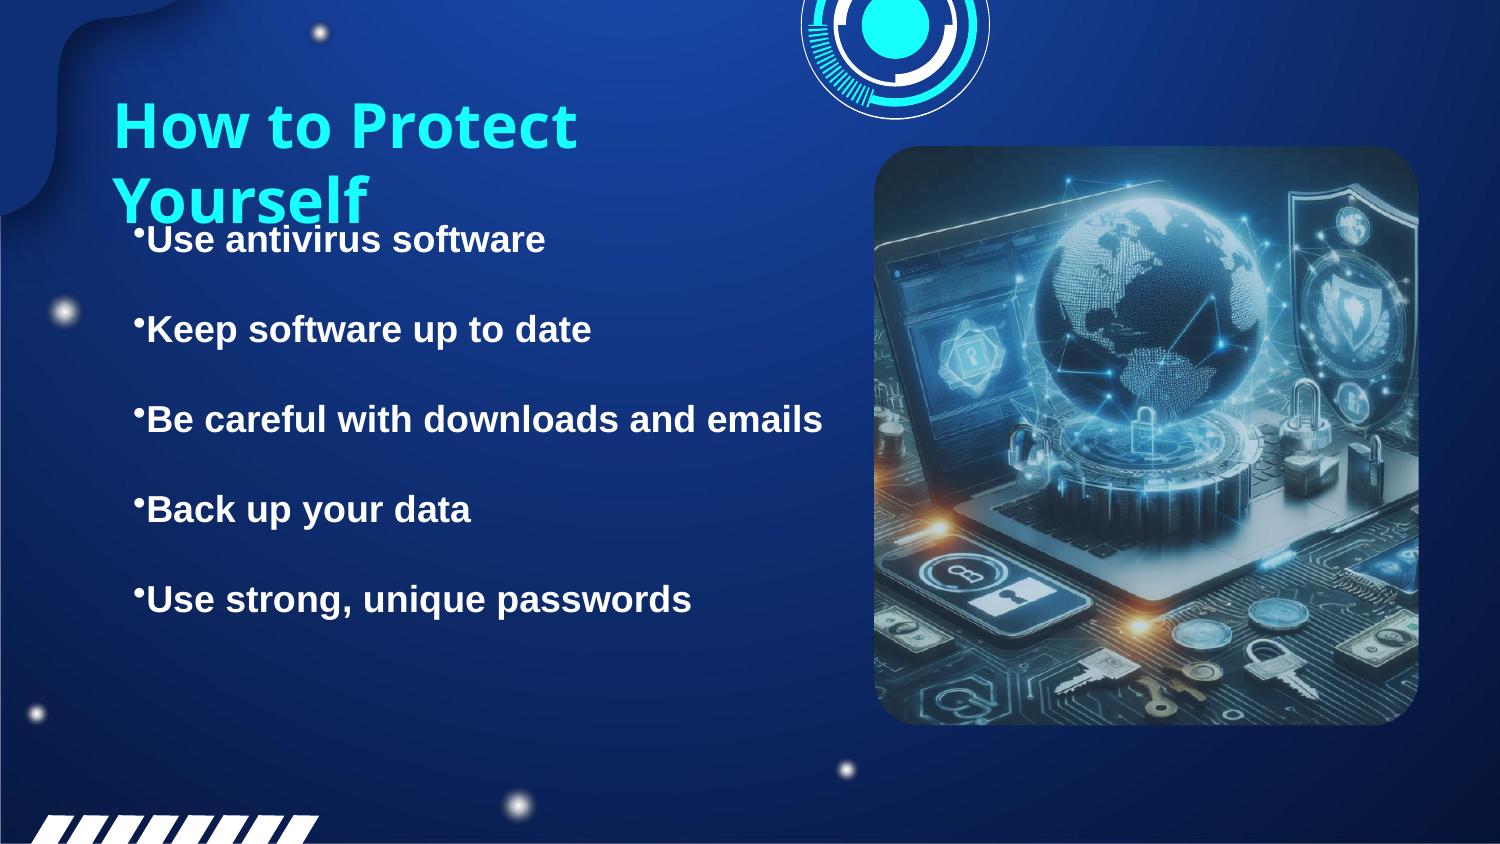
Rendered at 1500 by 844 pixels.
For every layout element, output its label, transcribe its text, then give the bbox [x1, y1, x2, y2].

text_box Use antivirus software Keep software up to date Be careful with downloads and emails Back up your data Use strong, unique passwords [118, 207, 868, 628]
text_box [800, 0, 993, 120]
title How to Protect Yourself [97, 71, 855, 166]
picture [0, 0, 1500, 844]
